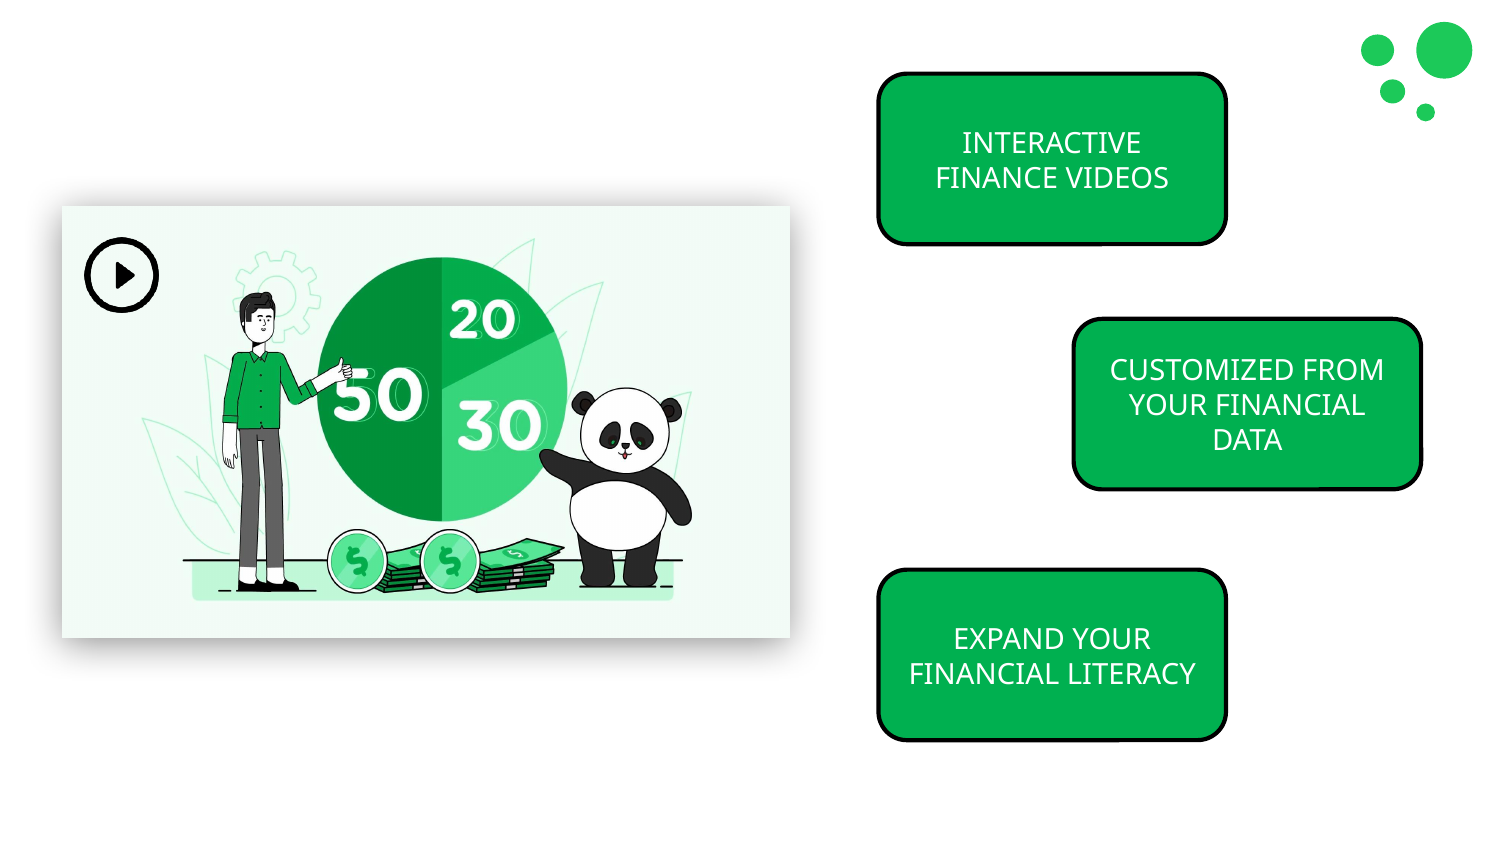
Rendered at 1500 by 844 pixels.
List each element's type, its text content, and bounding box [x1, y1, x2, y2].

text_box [62, 206, 791, 638]
text_box INTERACTIVE FINANCE VIDEOS [876, 71, 1229, 247]
text_box EXPAND YOUR FINANCIAL LITERACY [876, 567, 1229, 743]
text_box [1416, 103, 1435, 122]
text_box [1380, 79, 1406, 104]
text_box CUSTOMIZED FROM YOUR FINANCIAL DATA [1071, 316, 1424, 492]
text_box [1416, 21, 1473, 79]
text_box [1361, 34, 1395, 67]
